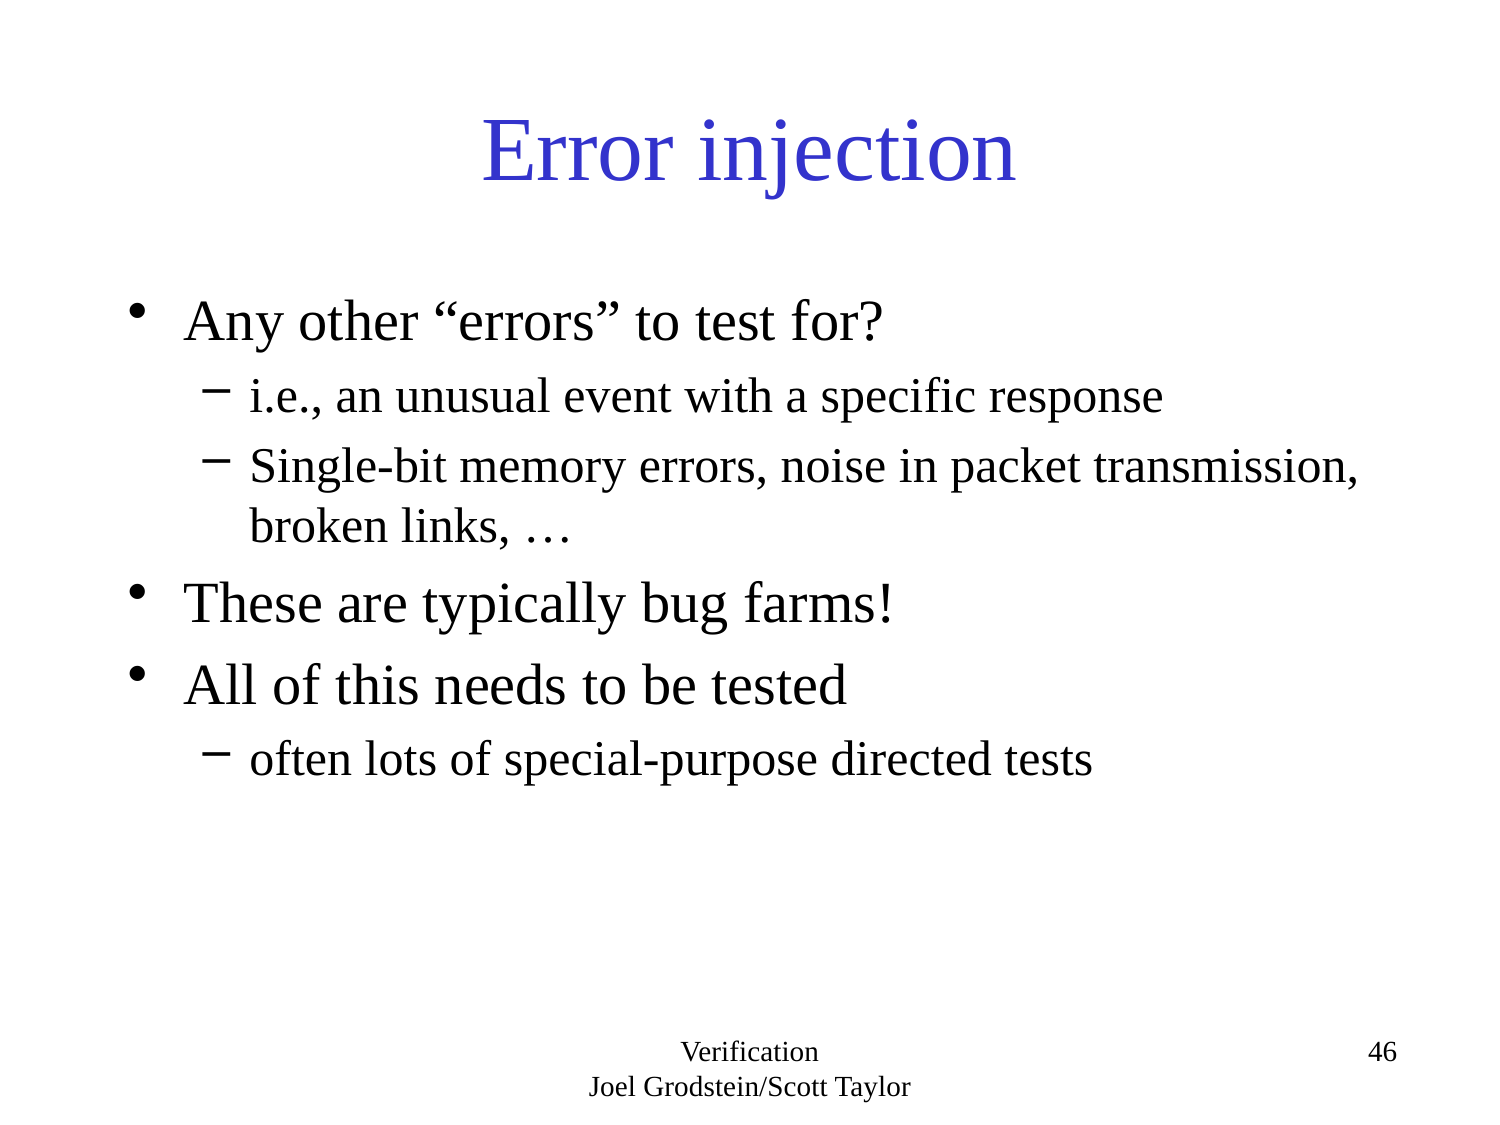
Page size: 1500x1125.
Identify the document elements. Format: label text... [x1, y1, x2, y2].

footer Verification Joel Grodstein/Scott Taylor [512, 1024, 988, 1101]
list Any other “errors” to test for? i.e., an unusual event with a specific response Single-bit memory errors, noise in packet transmission, broken links, … These are typically bug farms! All of this needs to be tested often lots of special-purpose directed tests [112, 275, 1388, 1000]
title Error injection [112, 50, 1388, 238]
